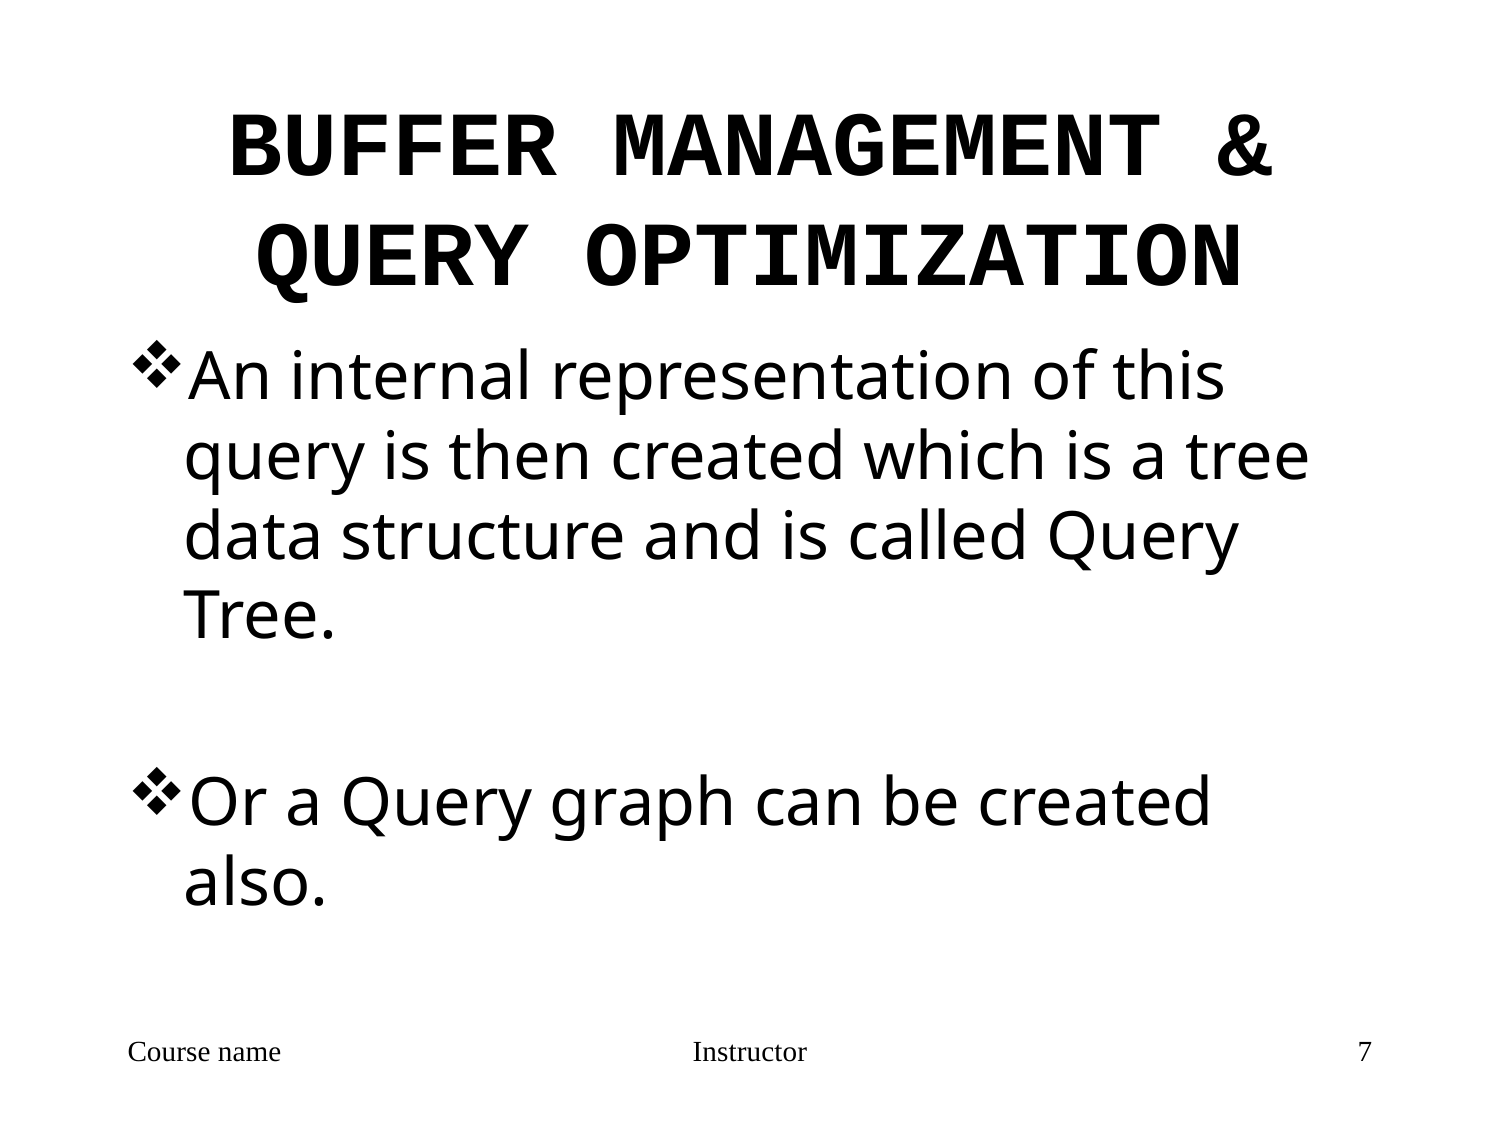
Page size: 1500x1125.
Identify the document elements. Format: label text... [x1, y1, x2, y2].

slide_number 7 [1074, 1024, 1388, 1101]
slide_number Course name [112, 1024, 426, 1101]
footer Instructor [512, 1024, 988, 1101]
list An internal representation of this query is then created which is a tree data structure and is called Query Tree. Or a Query graph can be created also. [112, 324, 1388, 1001]
title BUFFER MANAGEMENT & QUERY OPTIMIZATION [112, 99, 1388, 288]
